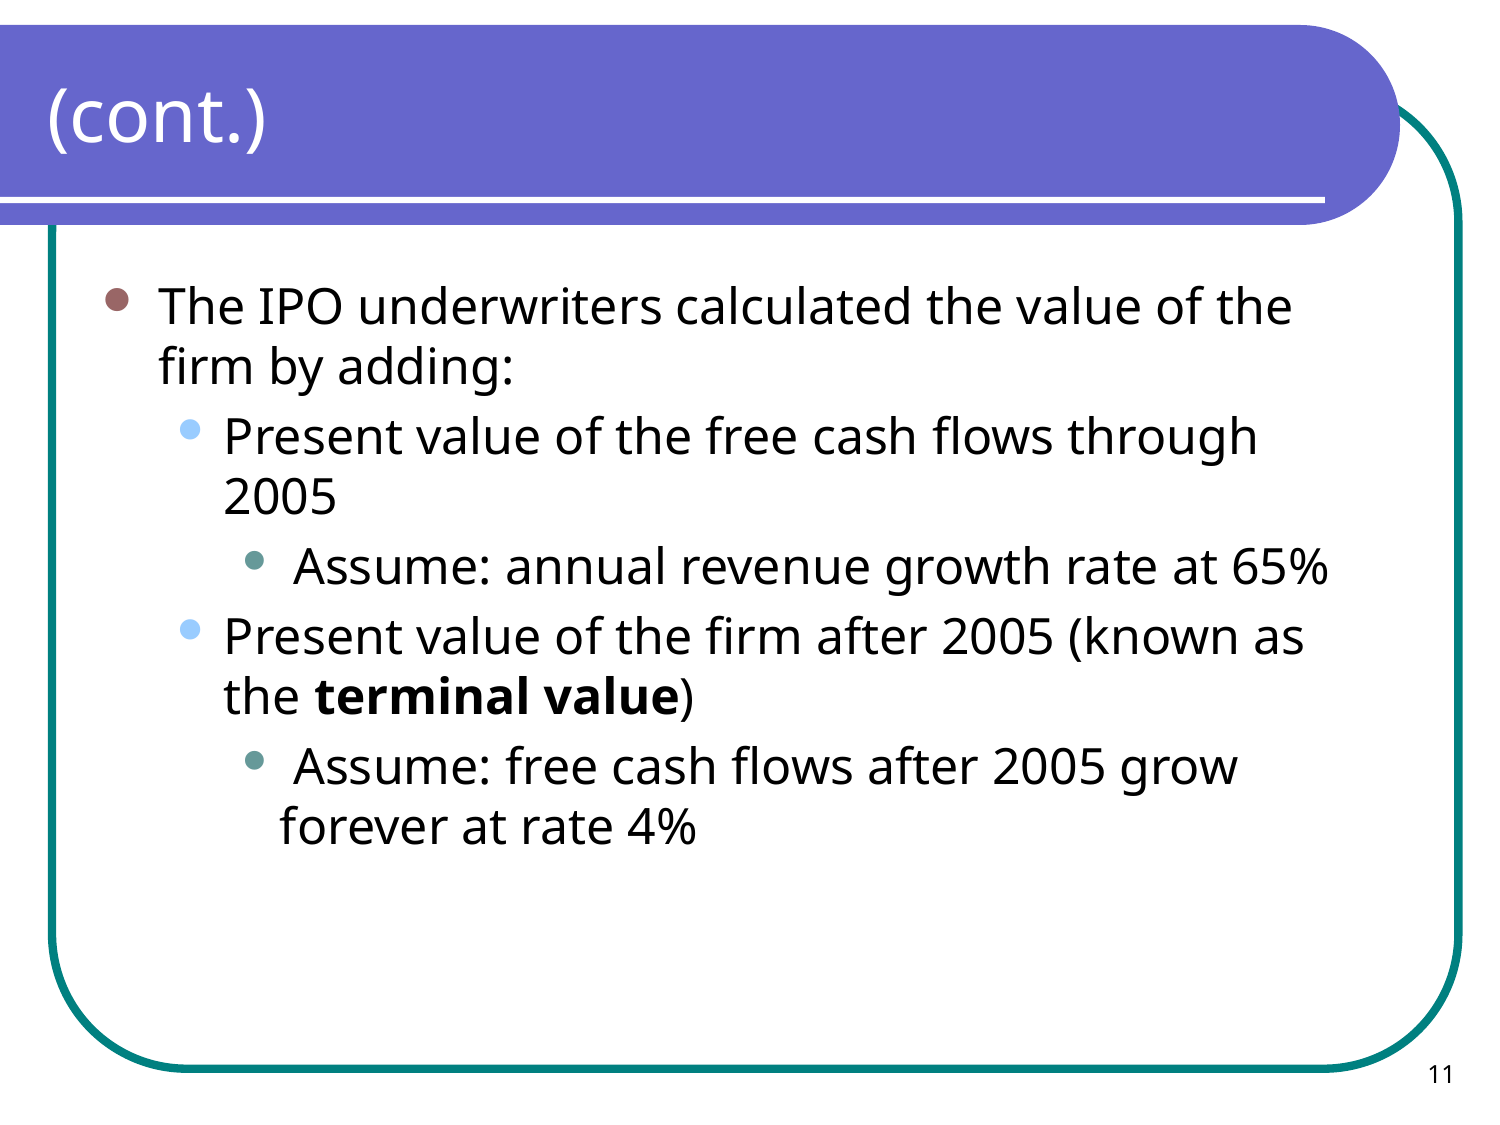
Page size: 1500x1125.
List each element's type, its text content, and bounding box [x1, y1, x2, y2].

slide_number 11 [1120, 1024, 1472, 1101]
list The IPO underwriters calculated the value of the firm by adding: Present value of the free cash flows through 2005 Assume: annual revenue growth rate at 65% Present value of the firm after 2005 (known as the terminal value) Assume: free cash flows after 2005 grow forever at rate 4% [86, 267, 1397, 968]
title (cont.) [32, 37, 1347, 188]
